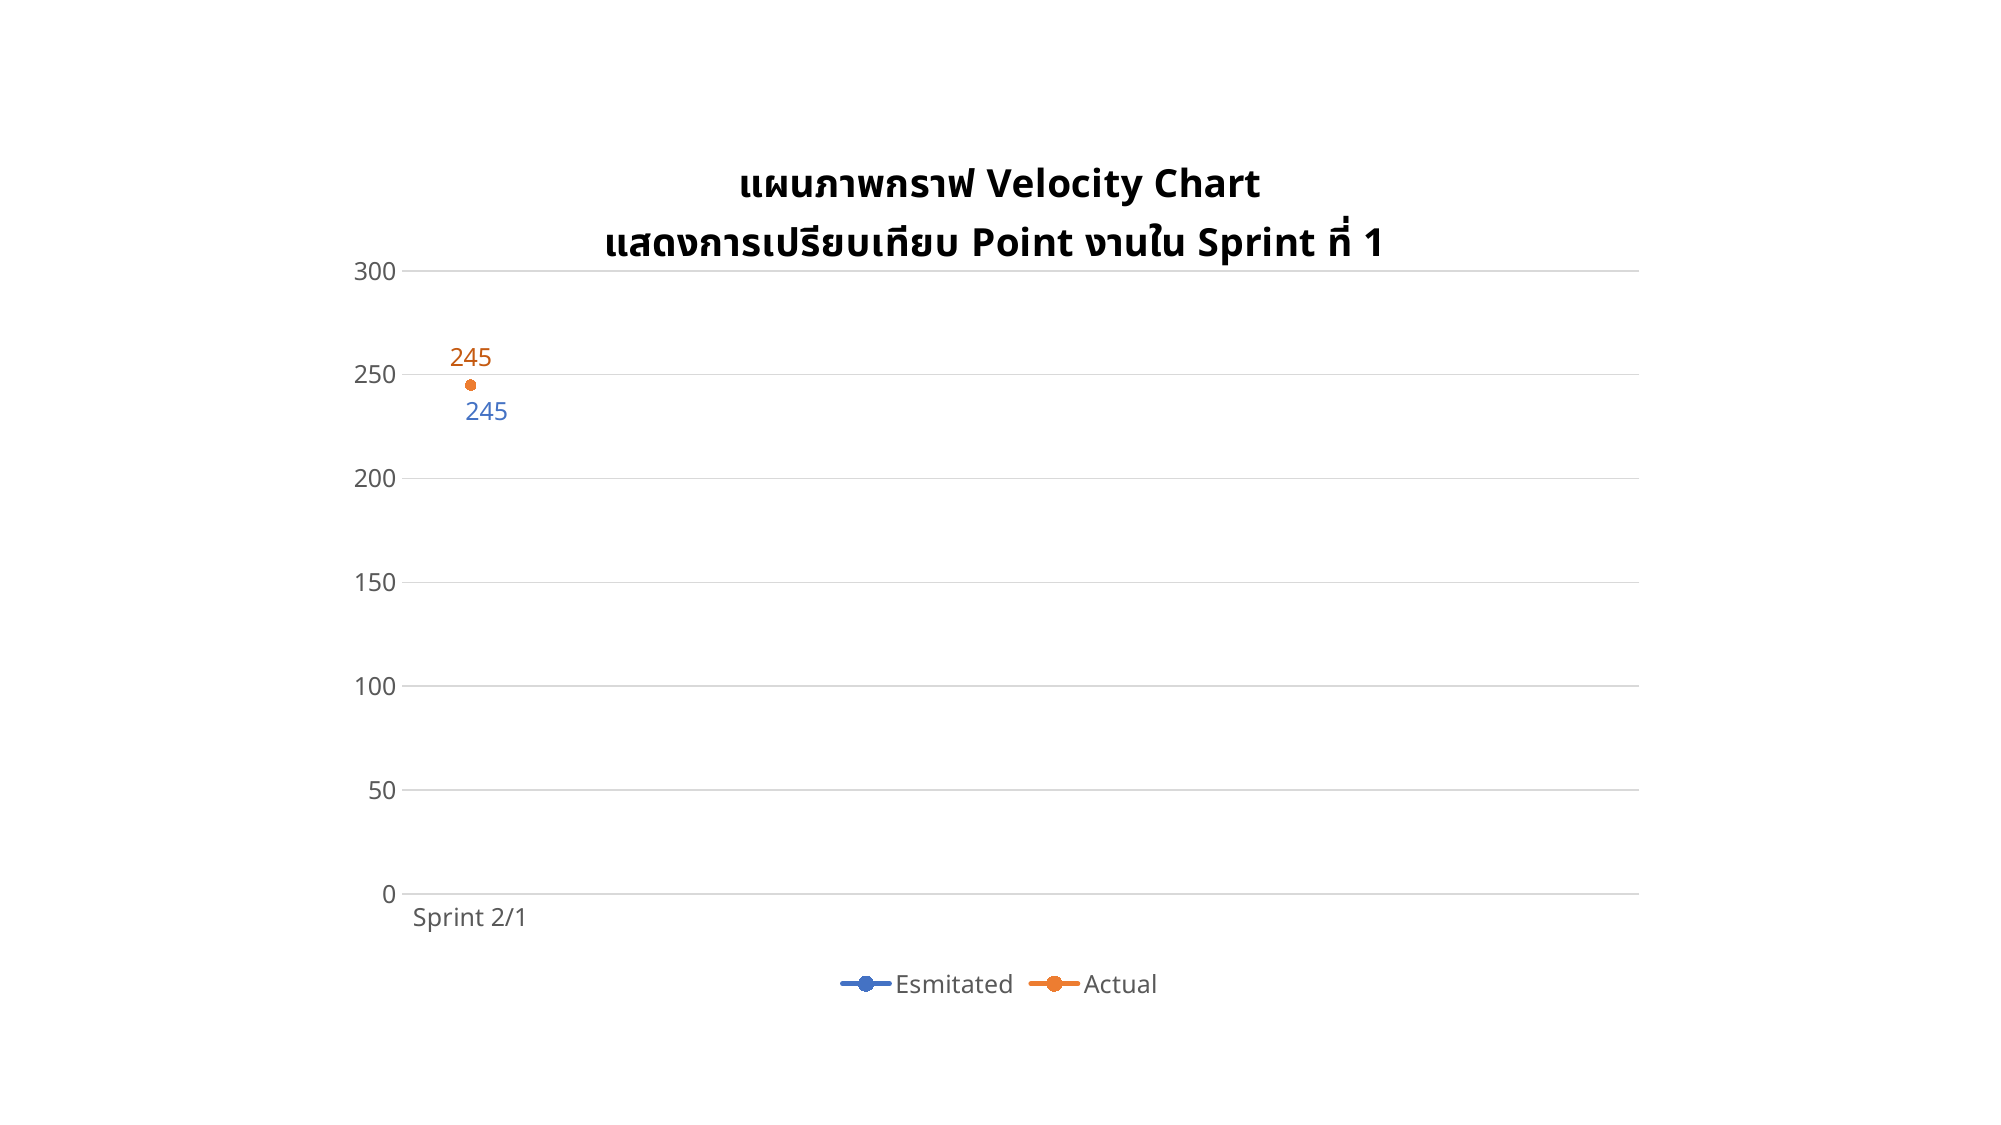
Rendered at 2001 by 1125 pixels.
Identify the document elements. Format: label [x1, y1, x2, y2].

chart [333, 117, 1667, 1007]
